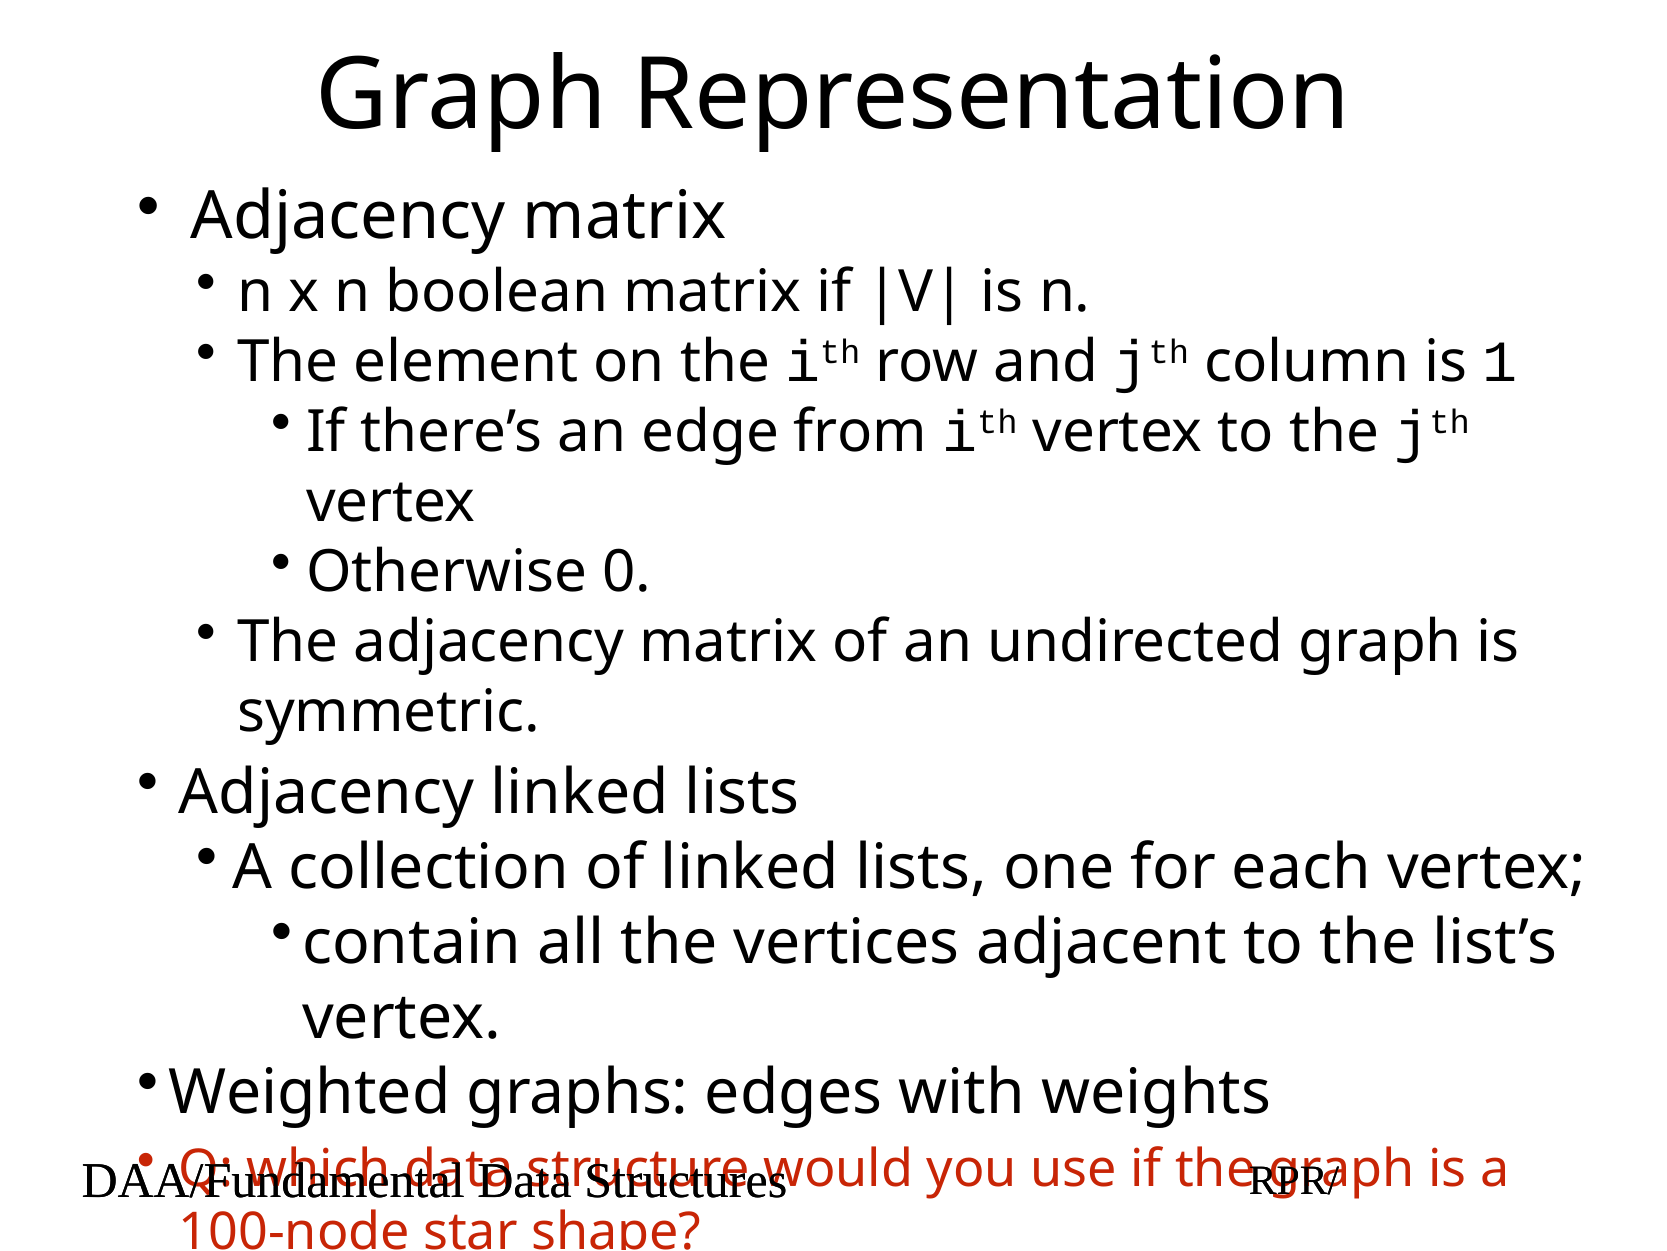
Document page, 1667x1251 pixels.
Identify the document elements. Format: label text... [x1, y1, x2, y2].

text_box DAA/Fundamental Data Structures [66, 1139, 803, 1217]
text_box RPR/ [1233, 1144, 1354, 1211]
list Adjacency matrix n x n boolean matrix if |V| is n. The element on the ith row and jth column is 1 If there’s an edge from ith vertex to the jth vertex Otherwise 0. The adjacency matrix of an undirected graph is symmetric. Adjacency linked lists A collection of linked lists, one for each vertex; contain all the vertices adjacent to the list’s vertex. Weighted graphs: edges with weights Q: which data structure would you use if the graph is a 100-node star shape? [122, 172, 1600, 1141]
slide_number [1457, 1145, 1557, 1210]
title Graph Representation [124, 9, 1543, 167]
